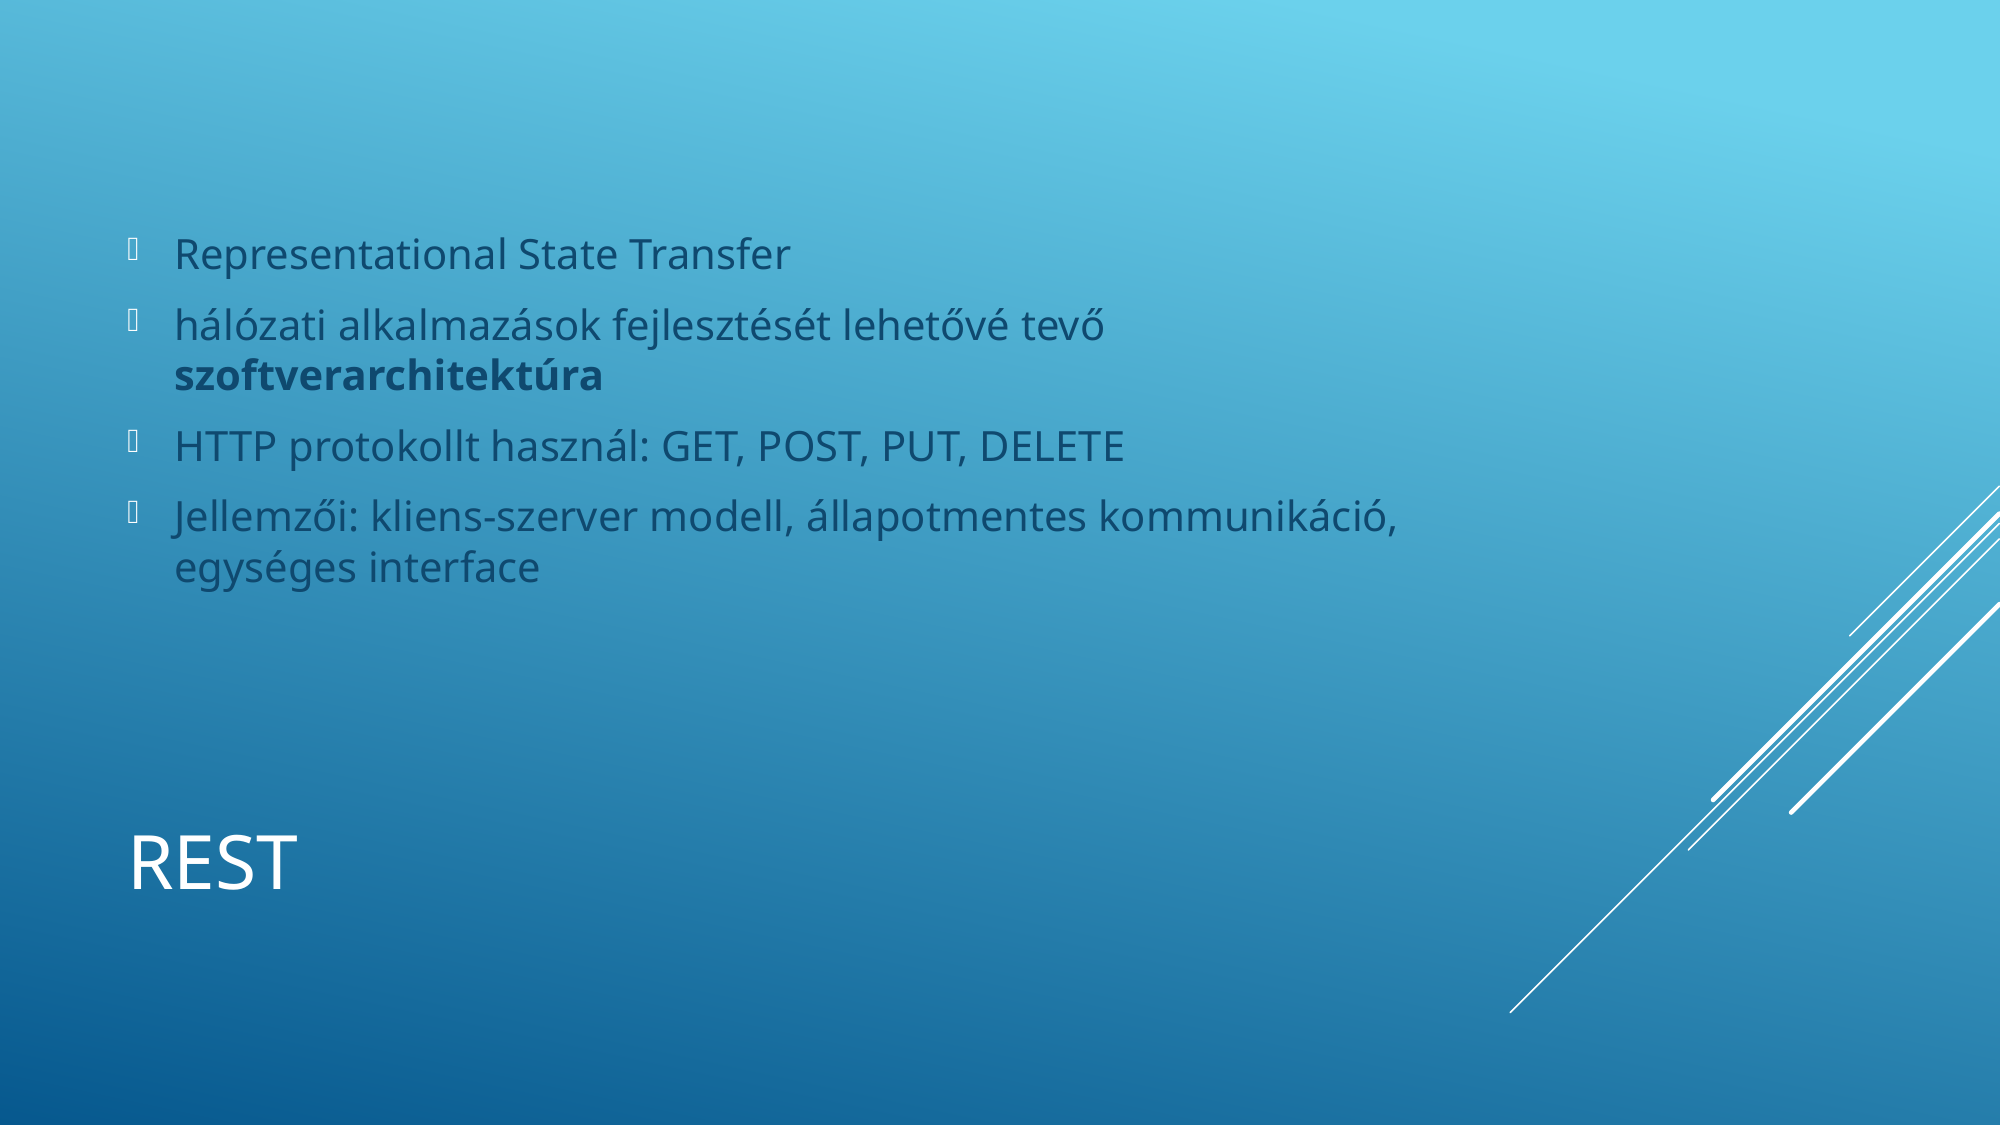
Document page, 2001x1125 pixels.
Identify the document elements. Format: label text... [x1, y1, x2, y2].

title REST [112, 736, 1513, 984]
list Representational State Transfer hálózati alkalmazások fejlesztését lehetővé tevő szoftverarchitektúra HTTP protokollt használ: GET, POST, PUT, DELETE Jellemzői: kliens-szerver modell, állapotmentes kommunikáció, egységes interface [112, 112, 1513, 706]
